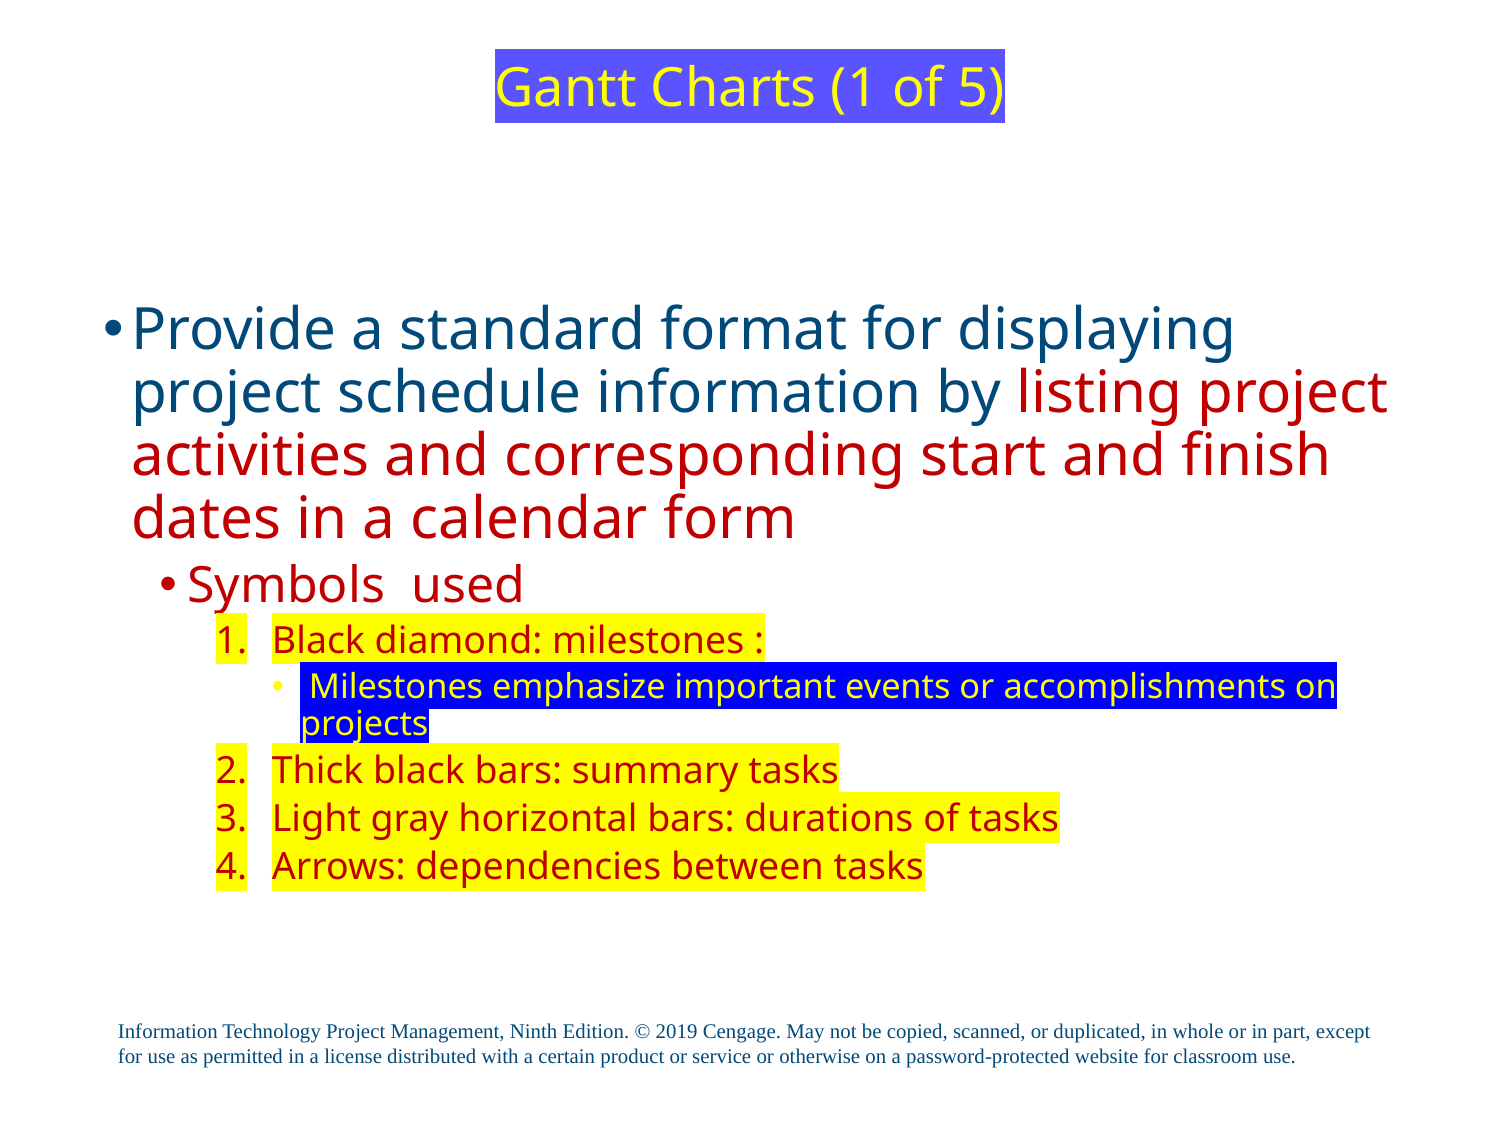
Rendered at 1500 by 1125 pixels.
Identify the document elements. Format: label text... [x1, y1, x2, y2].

list Provide a standard format for displaying project schedule information by listing project activities and corresponding start and finish dates in a calendar form Symbols used Black diamond: milestones : Milestones emphasize important events or accomplishments on projects Thick black bars: summary tasks Light gray horizontal bars: durations of tasks Arrows: dependencies between tasks [103, 299, 1397, 1009]
title Gantt Charts (1 of 5) [103, 59, 1397, 278]
footer Information Technology Project Management, Ninth Edition. © 2019 Cengage. May not be copied, scanned, or duplicated, in whole or in part, except for use as permitted in a license distributed with a certain product or service or otherwise on a password-protected website for classroom use. [103, 1009, 1397, 1070]
